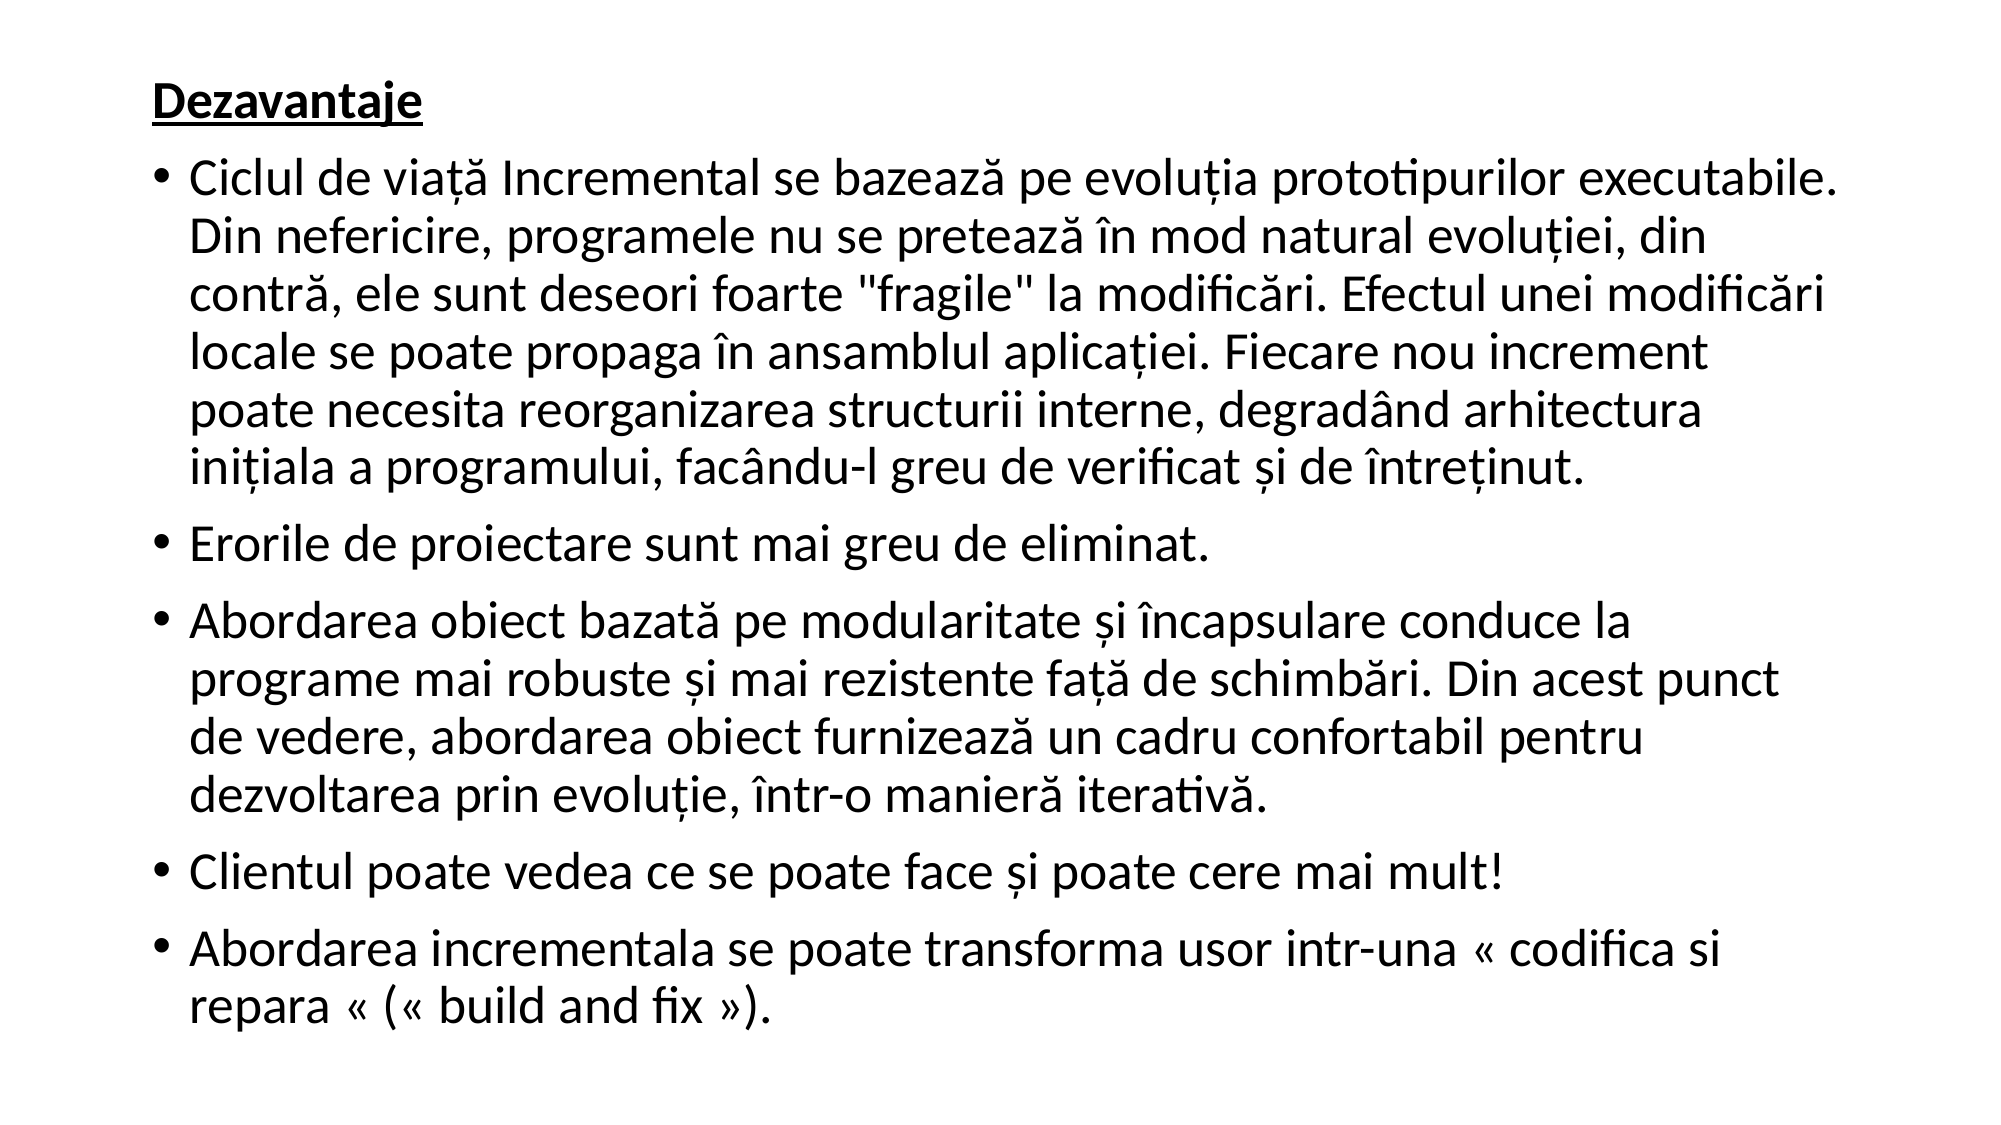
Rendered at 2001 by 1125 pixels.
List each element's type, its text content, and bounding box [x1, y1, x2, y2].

list Dezavantaje Ciclul de viață Incremental se bazează pe evoluția prototipurilor executabile. Din nefericire, programele nu se pretează în mod natural evoluției, din contră, ele sunt deseori foarte "fragile" la modificări. Efectul unei modificări locale se poate propaga în ansamblul aplicației. Fiecare nou increment poate necesita reorganizarea structurii interne, degradând arhitectura inițiala a programului, facându-l greu de verificat și de întreținut. Erorile de proiectare sunt mai greu de eliminat. Abordarea obiect bazată pe modularitate și încapsulare conduce la programe mai robuste și mai rezistente față de schimbări. Din acest punct de vedere, abordarea obiect furnizează un cadru confortabil pentru dezvoltarea prin evoluție, într-o manieră iterativă. Clientul poate vedea ce se poate face și poate cere mai mult! Abordarea incrementala se poate transforma usor intr-una « codifica si repara « (« build and fix »). [137, 65, 1863, 1073]
